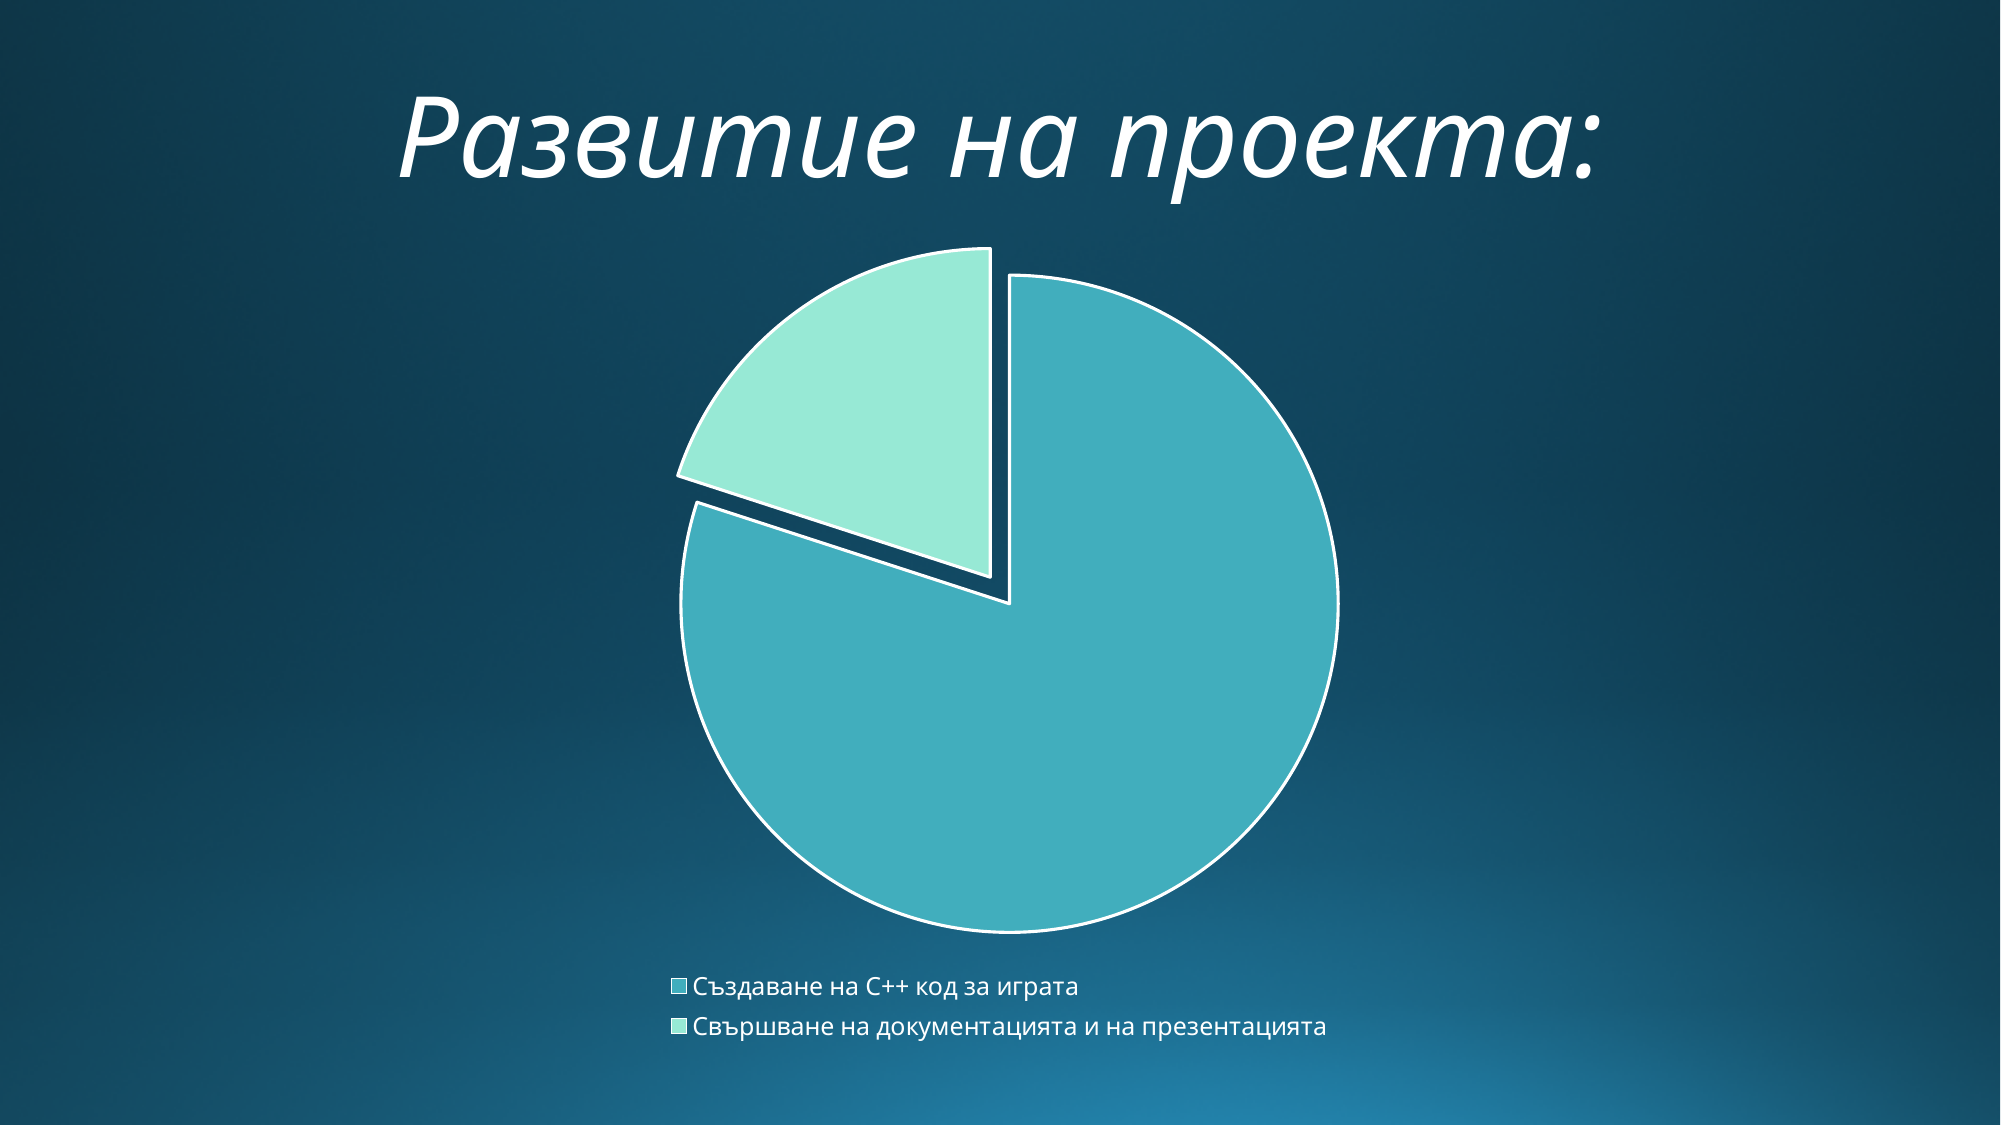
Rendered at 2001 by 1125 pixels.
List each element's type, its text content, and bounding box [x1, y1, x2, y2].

chart [362, 229, 1638, 1050]
title Развитие на проекта: [137, 32, 1863, 250]
picture [0, 0, 2001, 1125]
